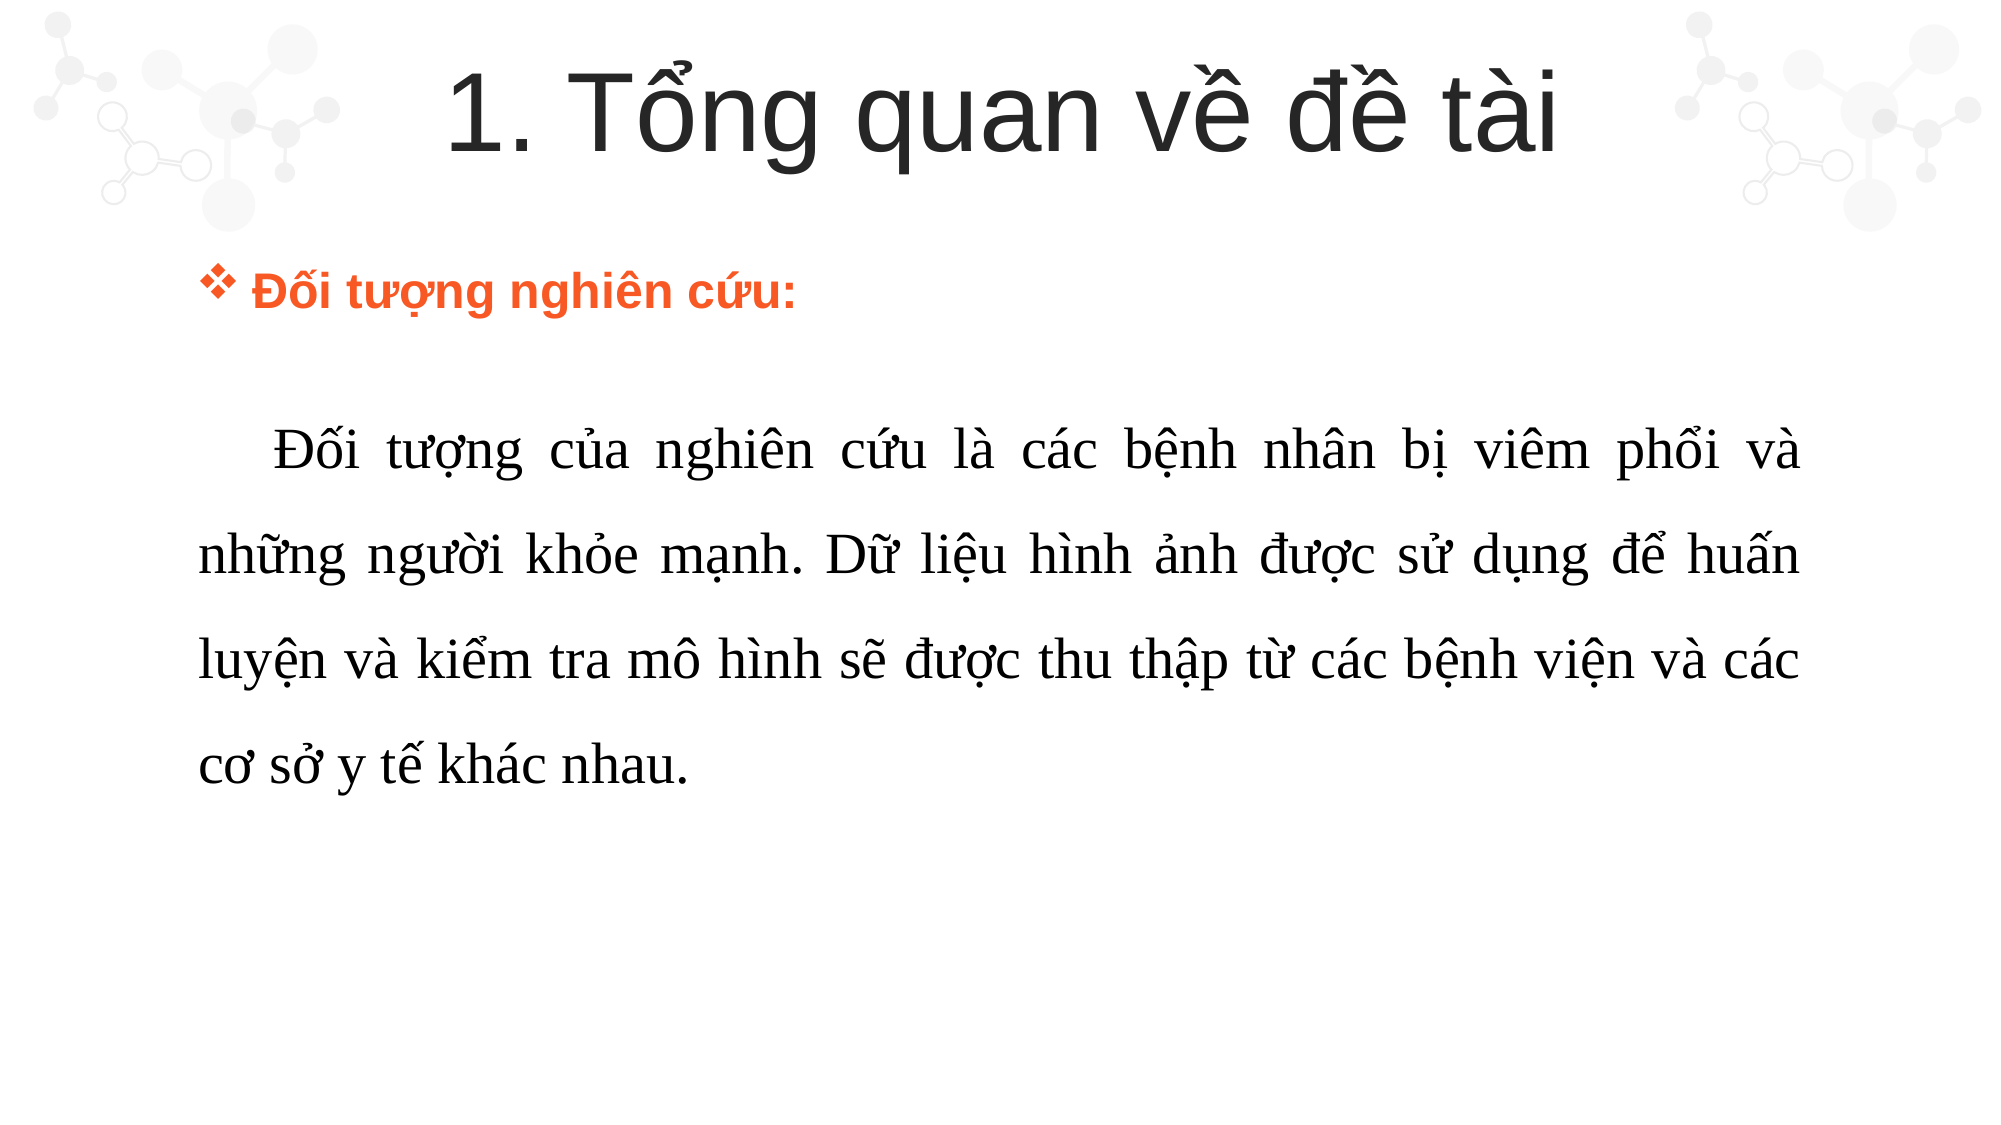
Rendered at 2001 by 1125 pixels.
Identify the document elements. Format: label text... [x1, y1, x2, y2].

list 1. Tổng quan về đề tài [53, 55, 1952, 175]
text_box Đối tượng nghiên cứu: [181, 250, 836, 326]
text_box Đối tượng của nghiên cứu là các bệnh nhân bị viêm phổi và những người khỏe mạnh. Dữ liệu hình ảnh được sử dụng để huấn luyện và kiểm tra mô hình sẽ được thu thập từ các bệnh viện và các cơ sở y tế khác nhau. [183, 367, 1817, 803]
